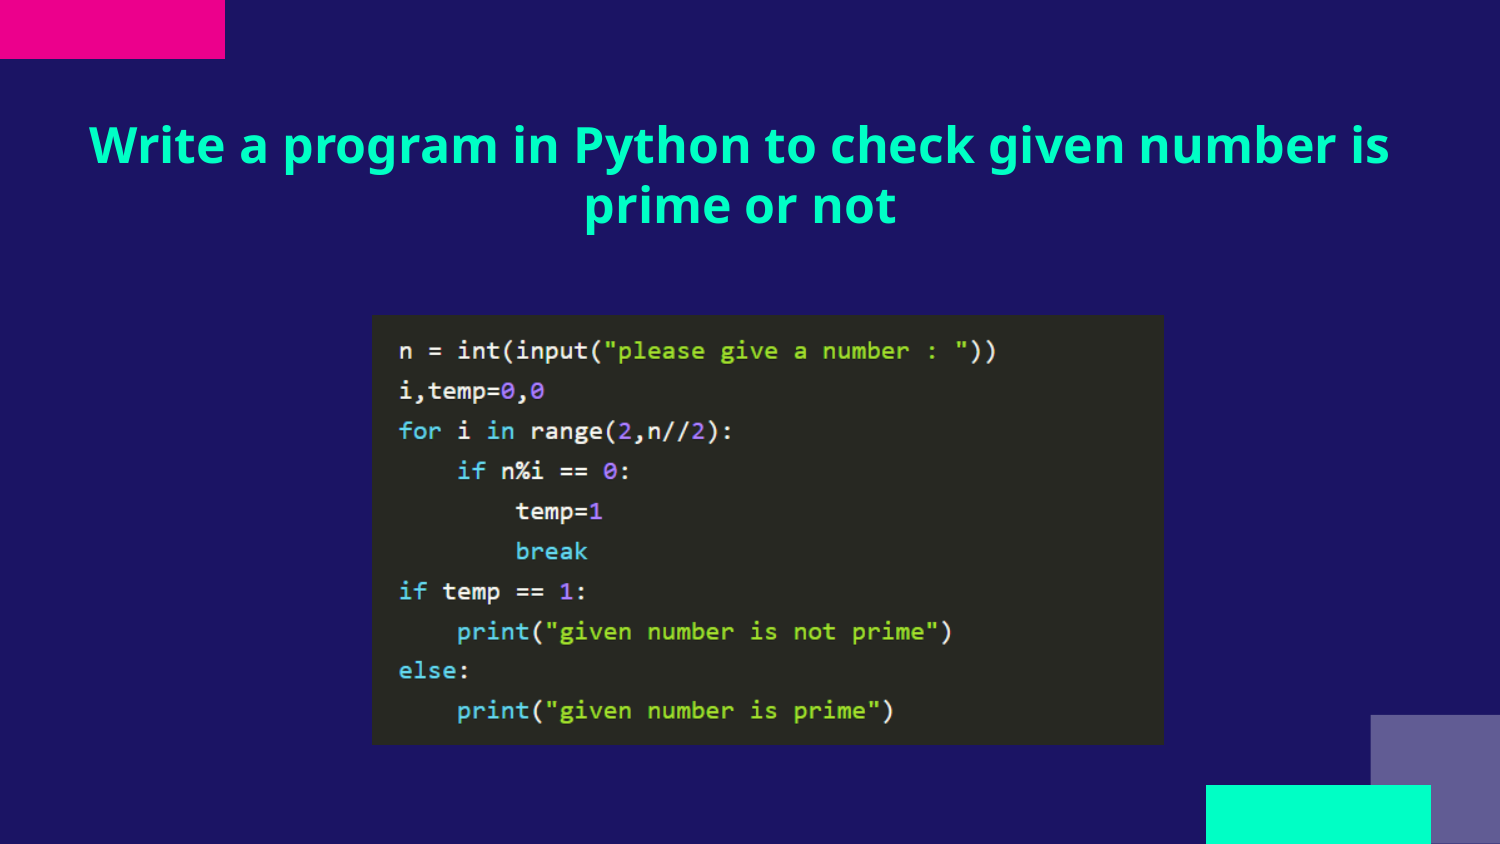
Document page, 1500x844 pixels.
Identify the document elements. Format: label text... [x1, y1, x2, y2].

picture [372, 315, 1165, 746]
title Write a program in Python to check given number is prime or not [35, 98, 1446, 260]
